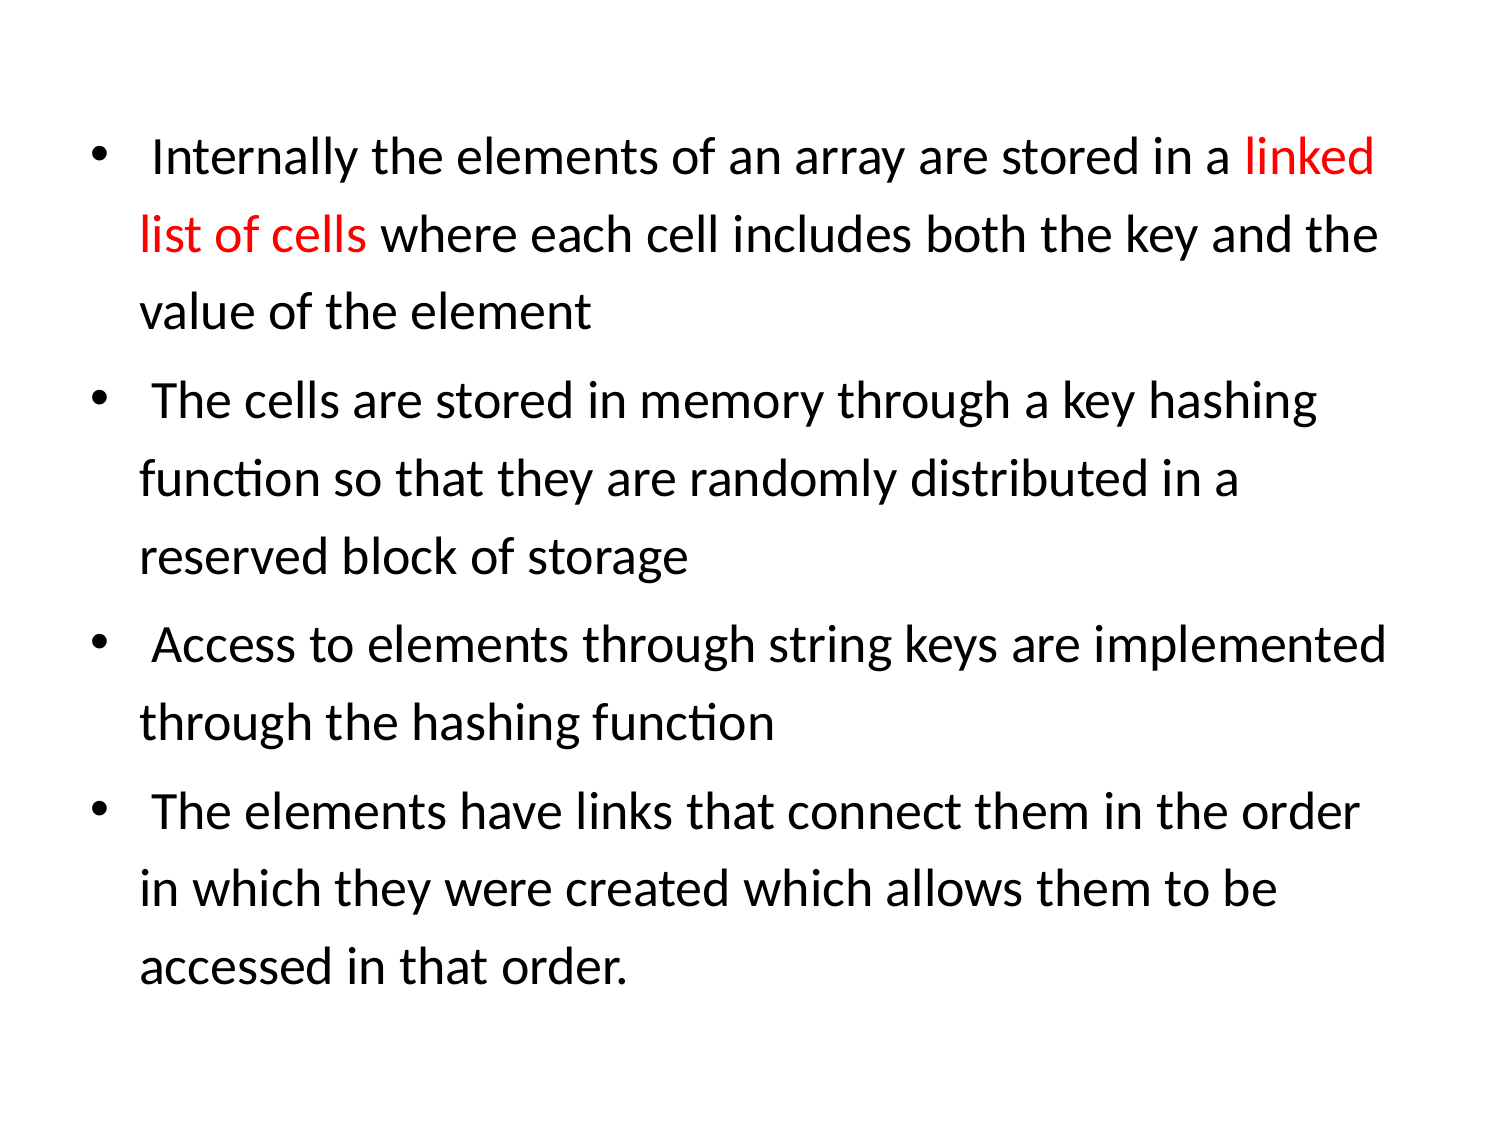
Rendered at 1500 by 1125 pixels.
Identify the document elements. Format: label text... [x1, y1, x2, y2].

list Internally the elements of an array are stored in a linked list of cells where each cell includes both the key and the value of the element The cells are stored in memory through a key hashing function so that they are randomly distributed in a reserved block of storage Access to elements through string keys are implemented through the hashing function The elements have links that connect them in the order in which they were created which allows them to be accessed in that order. [75, 99, 1425, 1005]
